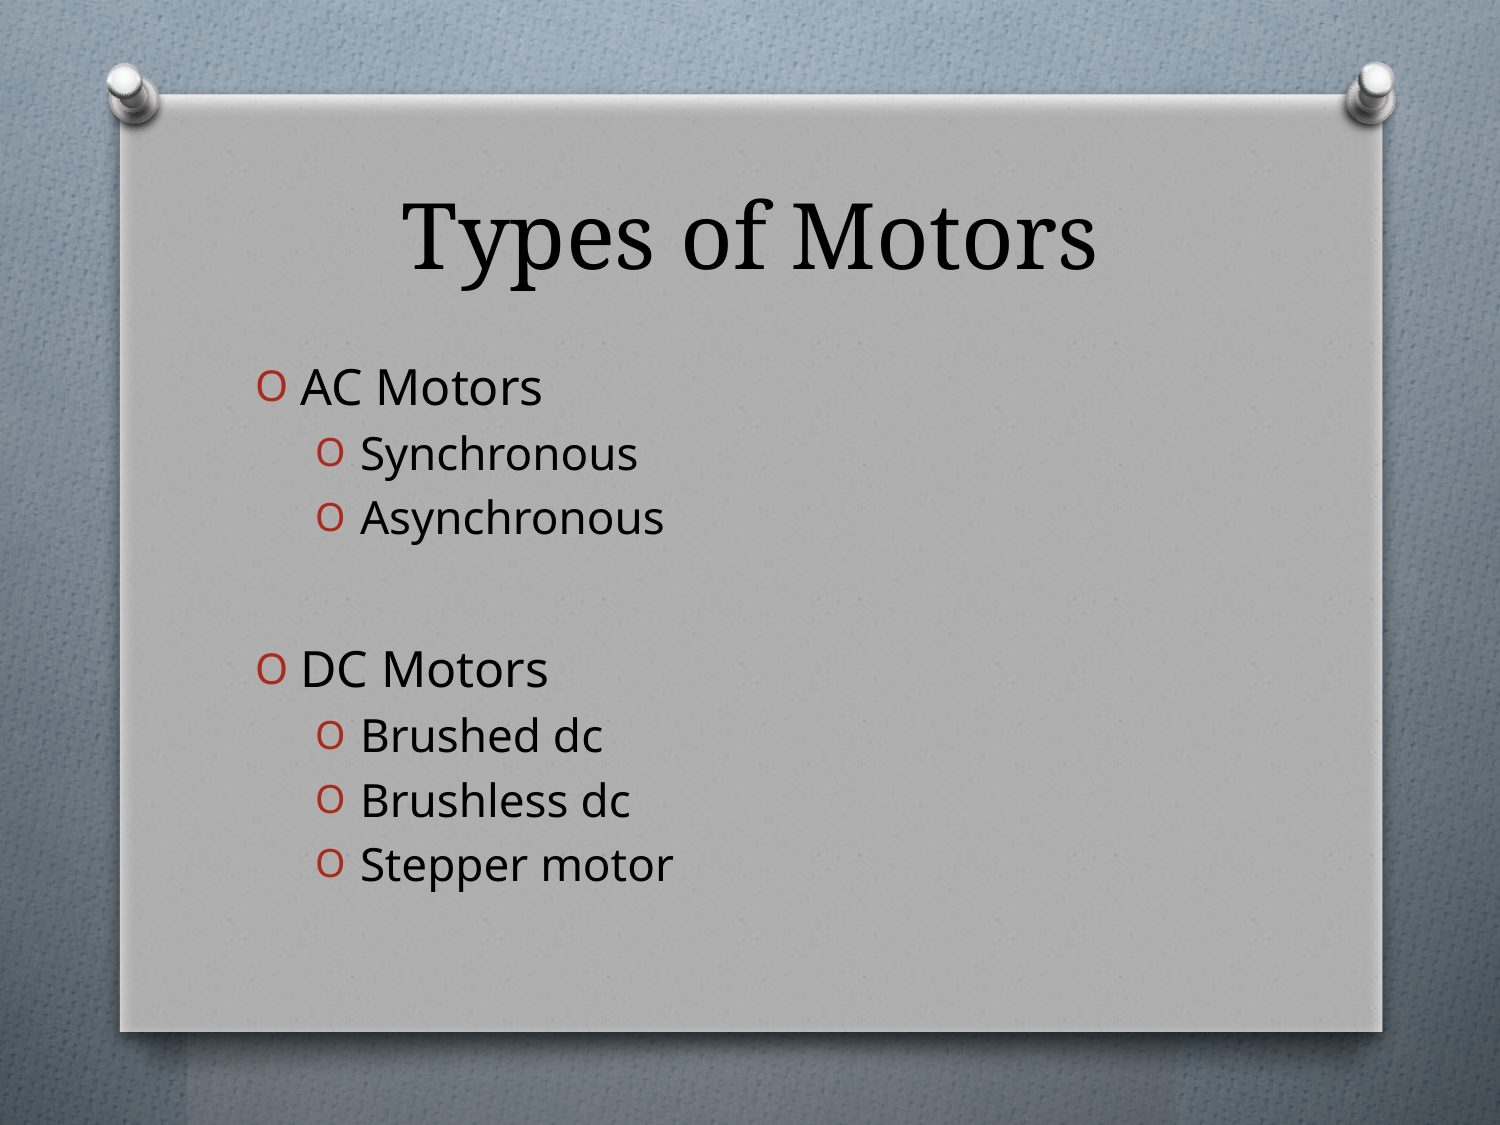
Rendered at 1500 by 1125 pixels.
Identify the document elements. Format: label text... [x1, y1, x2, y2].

list AC Motors Synchronous Asynchronous DC Motors Brushed dc Brushless dc Stepper motor [240, 347, 1257, 939]
picture [1317, 35, 1439, 156]
picture [75, 29, 198, 153]
title Types of Motors [179, 134, 1323, 332]
